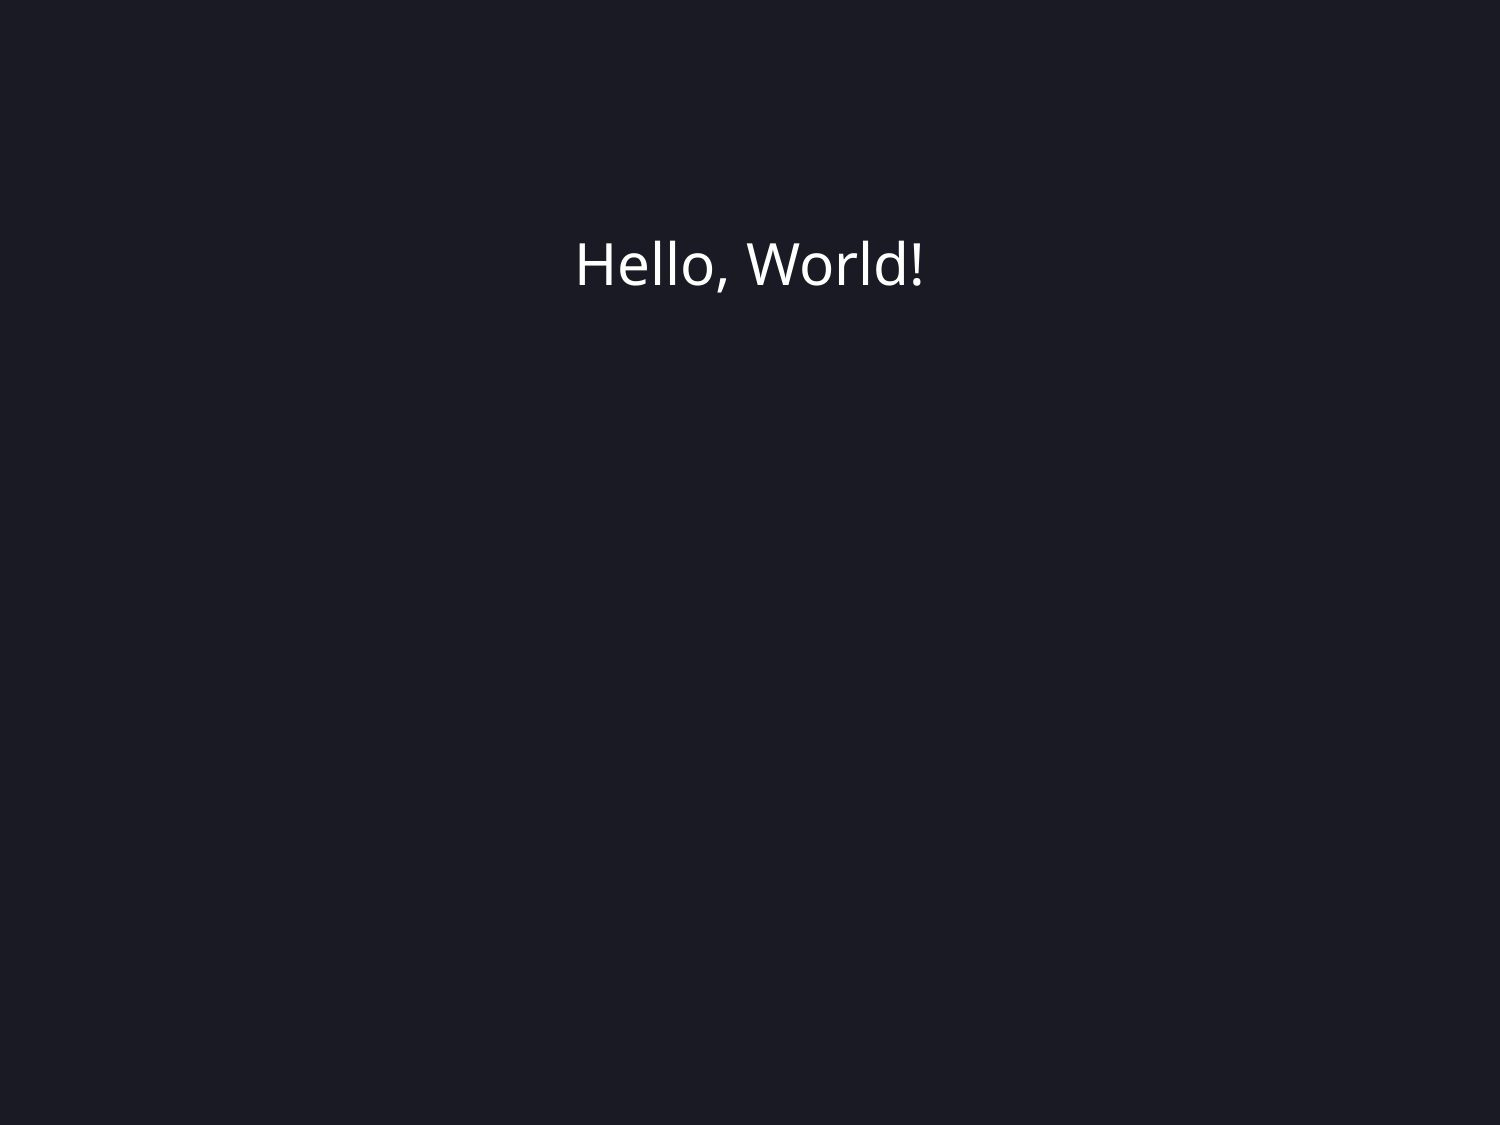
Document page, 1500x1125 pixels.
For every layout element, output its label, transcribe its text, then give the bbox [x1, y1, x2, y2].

text_box Hello, World! [559, 149, 941, 305]
